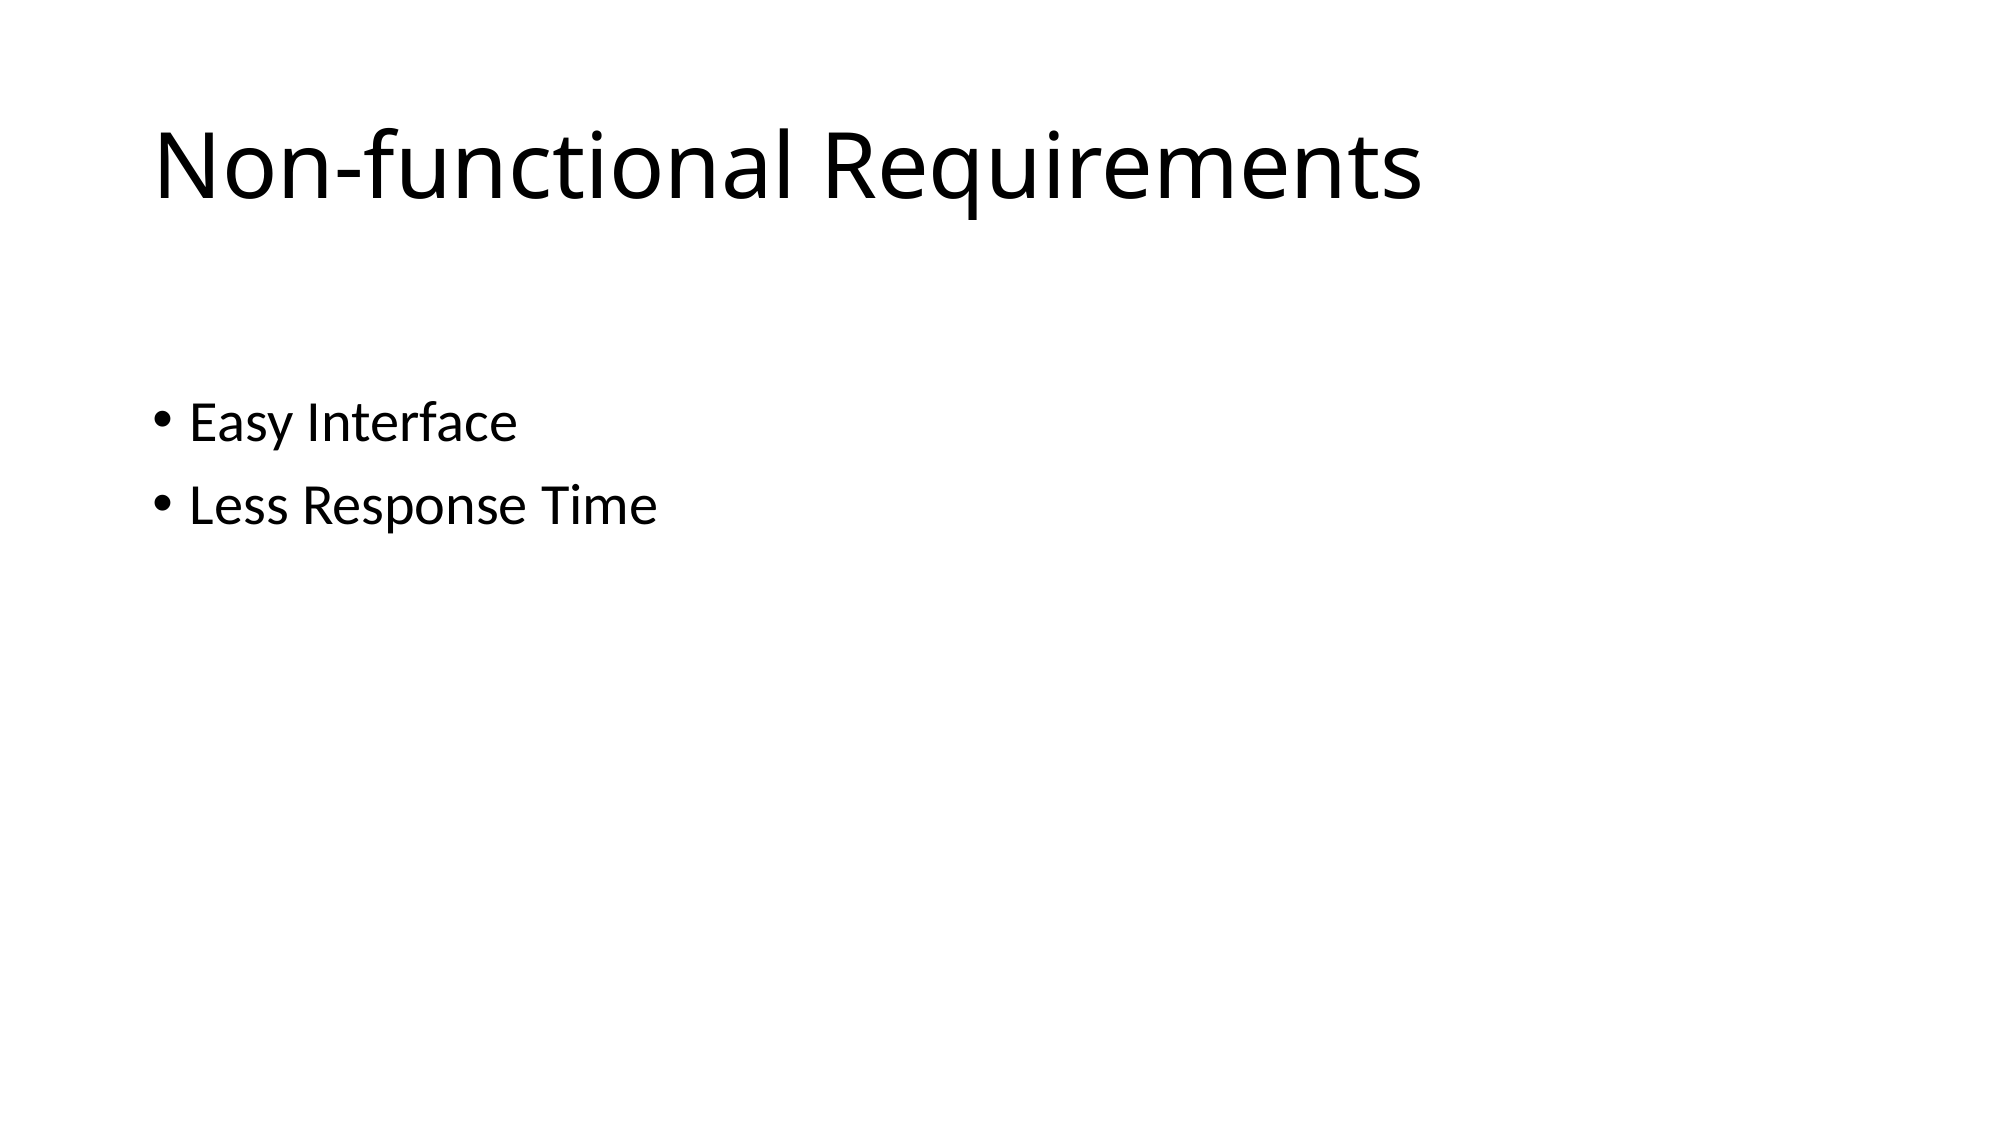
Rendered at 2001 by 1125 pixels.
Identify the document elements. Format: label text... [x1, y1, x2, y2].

title Non-functional Requirements [137, 59, 1863, 278]
list Easy Interface Less Response Time [137, 299, 1863, 1014]
